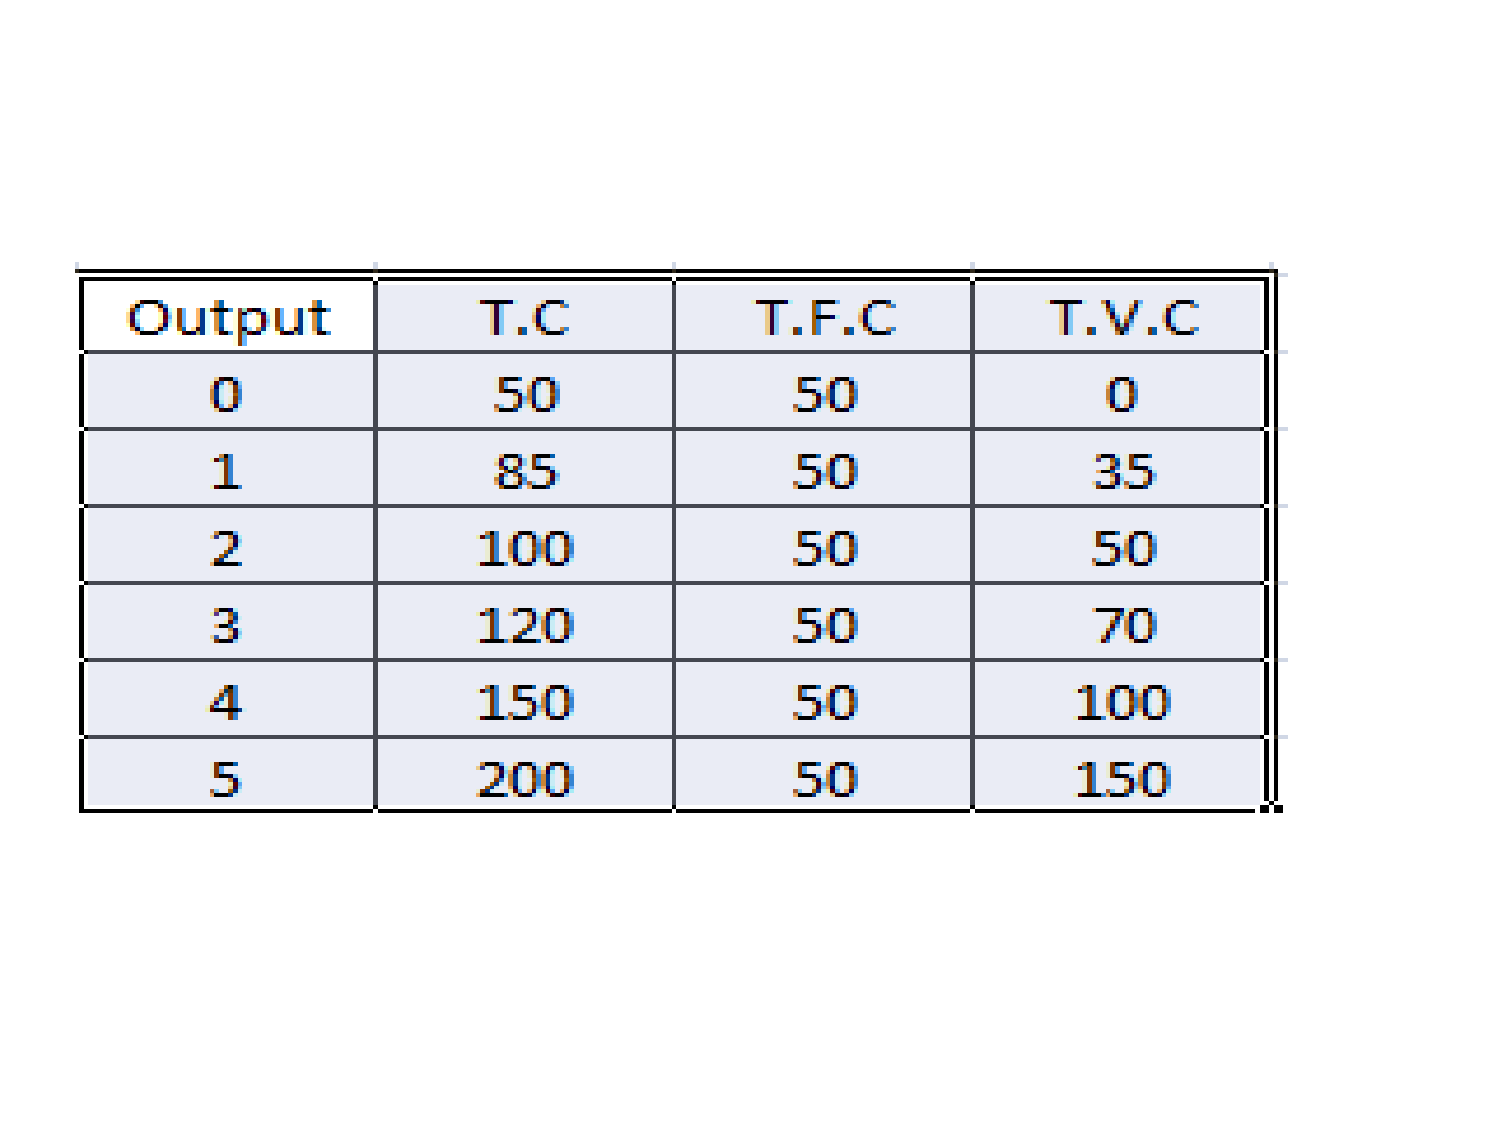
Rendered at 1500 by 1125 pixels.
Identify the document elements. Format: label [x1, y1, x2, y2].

list [74, 262, 1288, 813]
